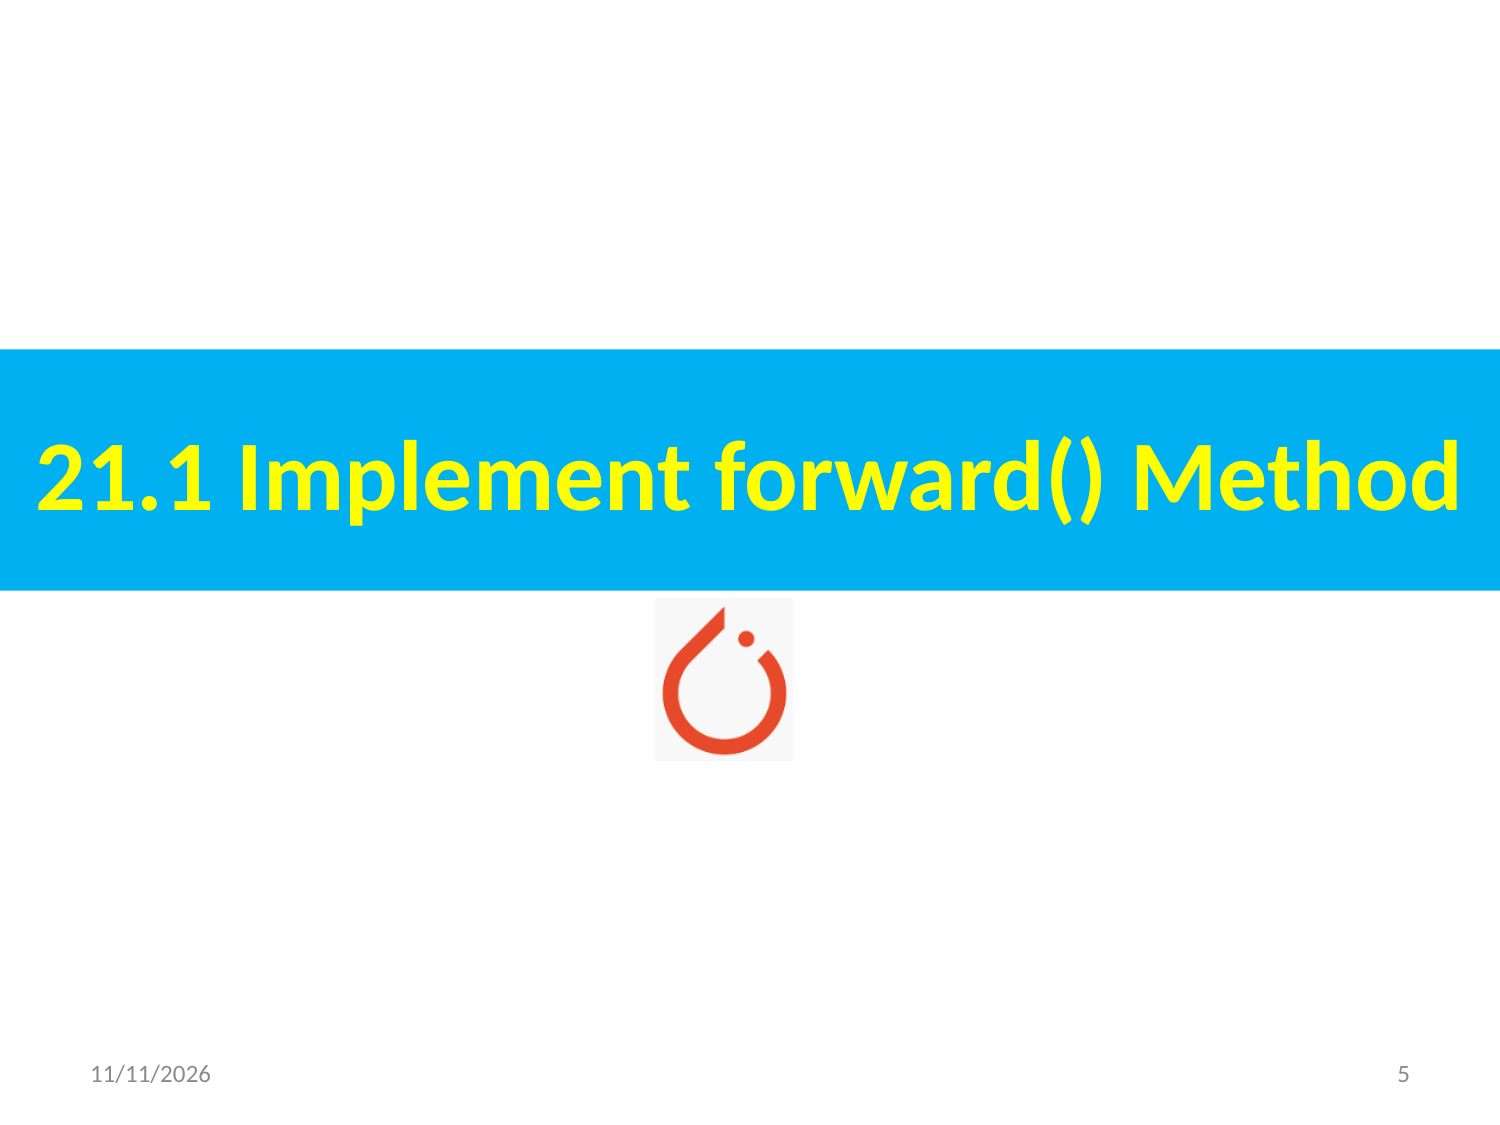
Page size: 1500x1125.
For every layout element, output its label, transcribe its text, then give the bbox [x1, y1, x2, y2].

title 21.1 Implement forward() Method [0, 349, 1500, 591]
slide_number 5 [1074, 1042, 1425, 1103]
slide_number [75, 1042, 425, 1103]
picture [655, 597, 793, 761]
